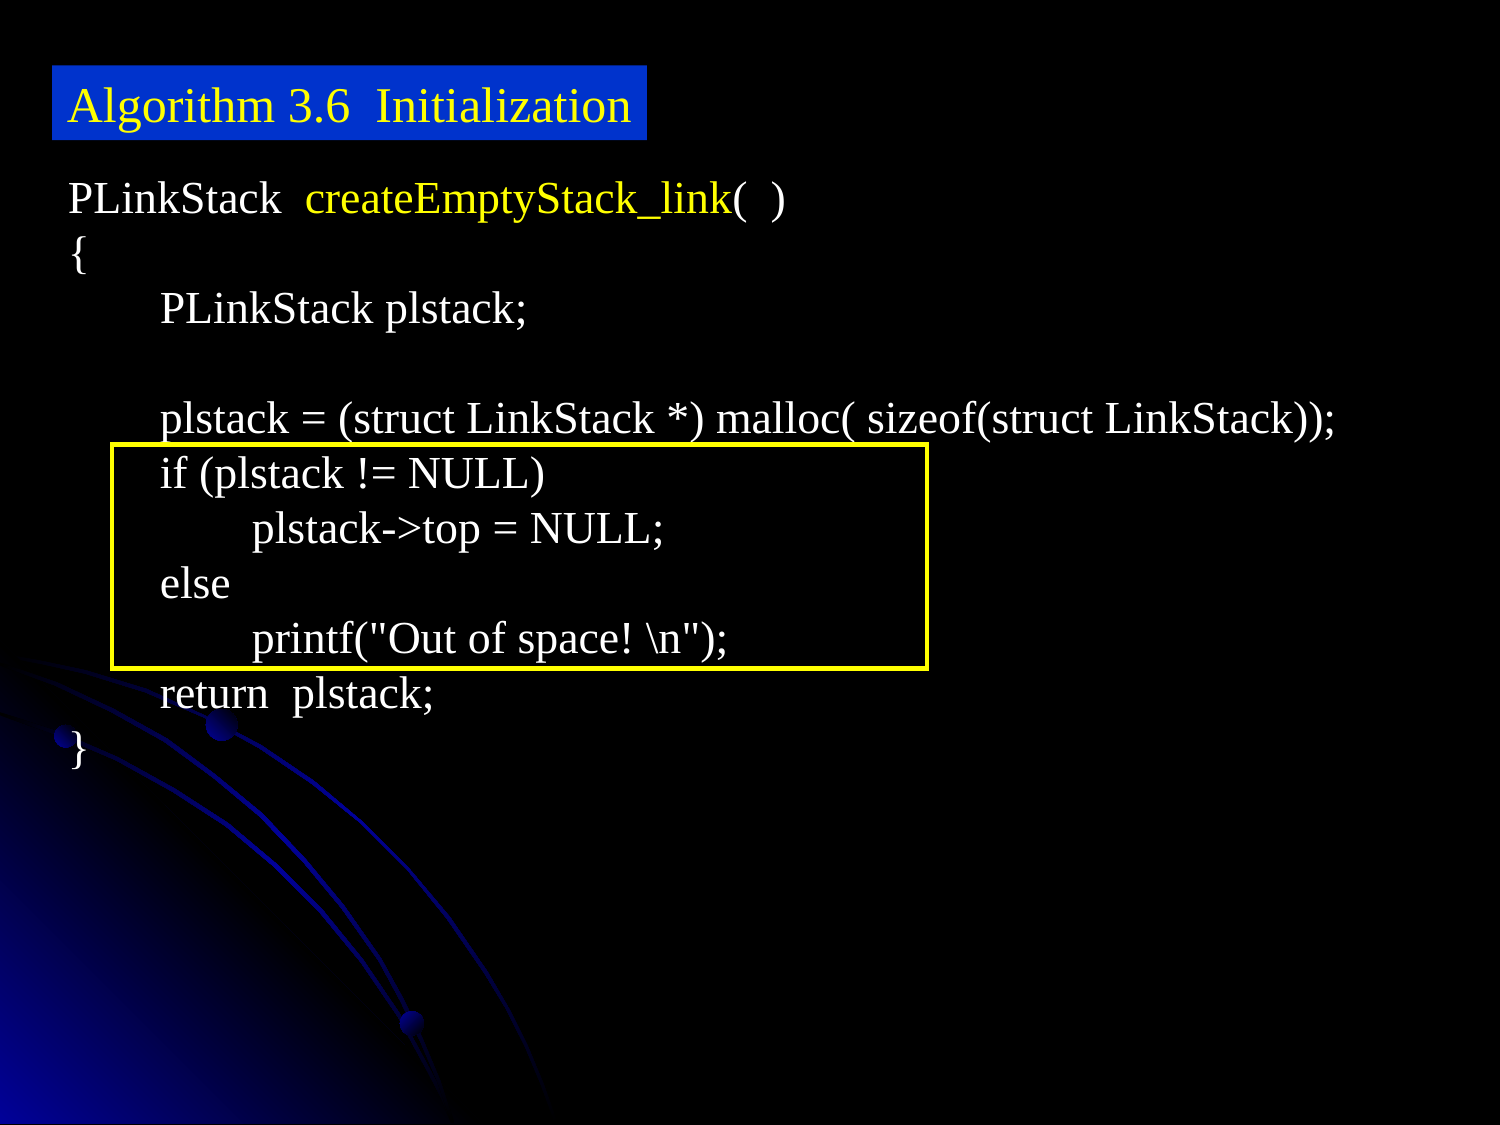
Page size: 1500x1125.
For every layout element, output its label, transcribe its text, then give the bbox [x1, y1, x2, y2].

text_box Algorithm 3.6 Initialization [52, 65, 647, 141]
text_box PLinkStack createEmptyStack_link( ) { PLinkStack plstack; plstack = (struct LinkStack *) malloc( sizeof(struct LinkStack)); if (plstack != NULL) plstack->top = NULL; else printf("Out of space! \n"); return plstack; } [53, 160, 1406, 781]
text_box [112, 444, 928, 669]
